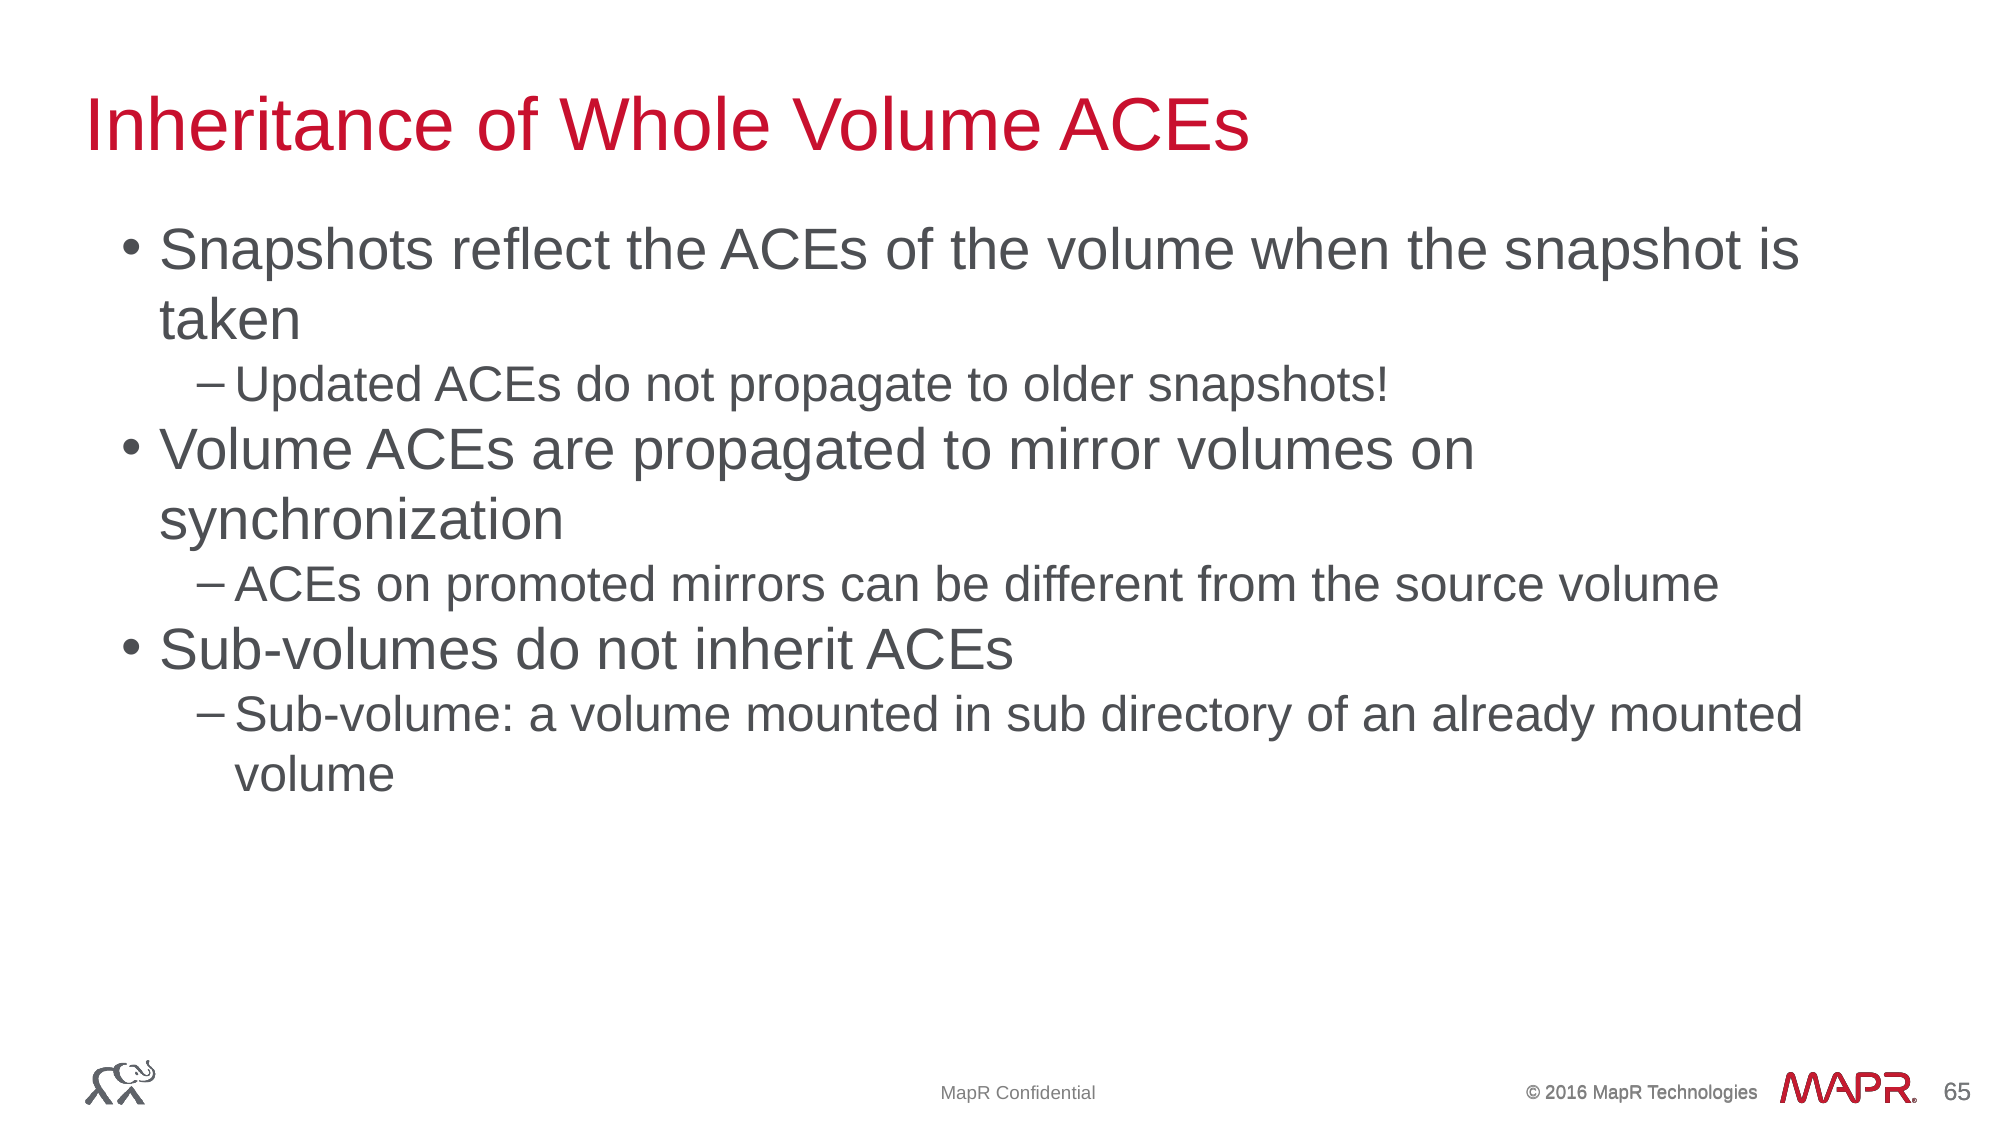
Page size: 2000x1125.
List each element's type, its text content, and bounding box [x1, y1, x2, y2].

picture [75, 1038, 167, 1125]
picture [1780, 1072, 1917, 1108]
title Inheritance of Whole Volume ACEs [69, 45, 1869, 196]
list Snapshots reflect the ACEs of the volume when the snapshot is taken Updated ACEs do not propagate to older snapshots! Volume ACEs are propagated to mirror volumes on synchronization ACEs on promoted mirrors can be different from the source volume Sub-volumes do not inherit ACEs Sub-volume: a volume mounted in sub directory of an already mounted volume [69, 196, 1869, 1005]
